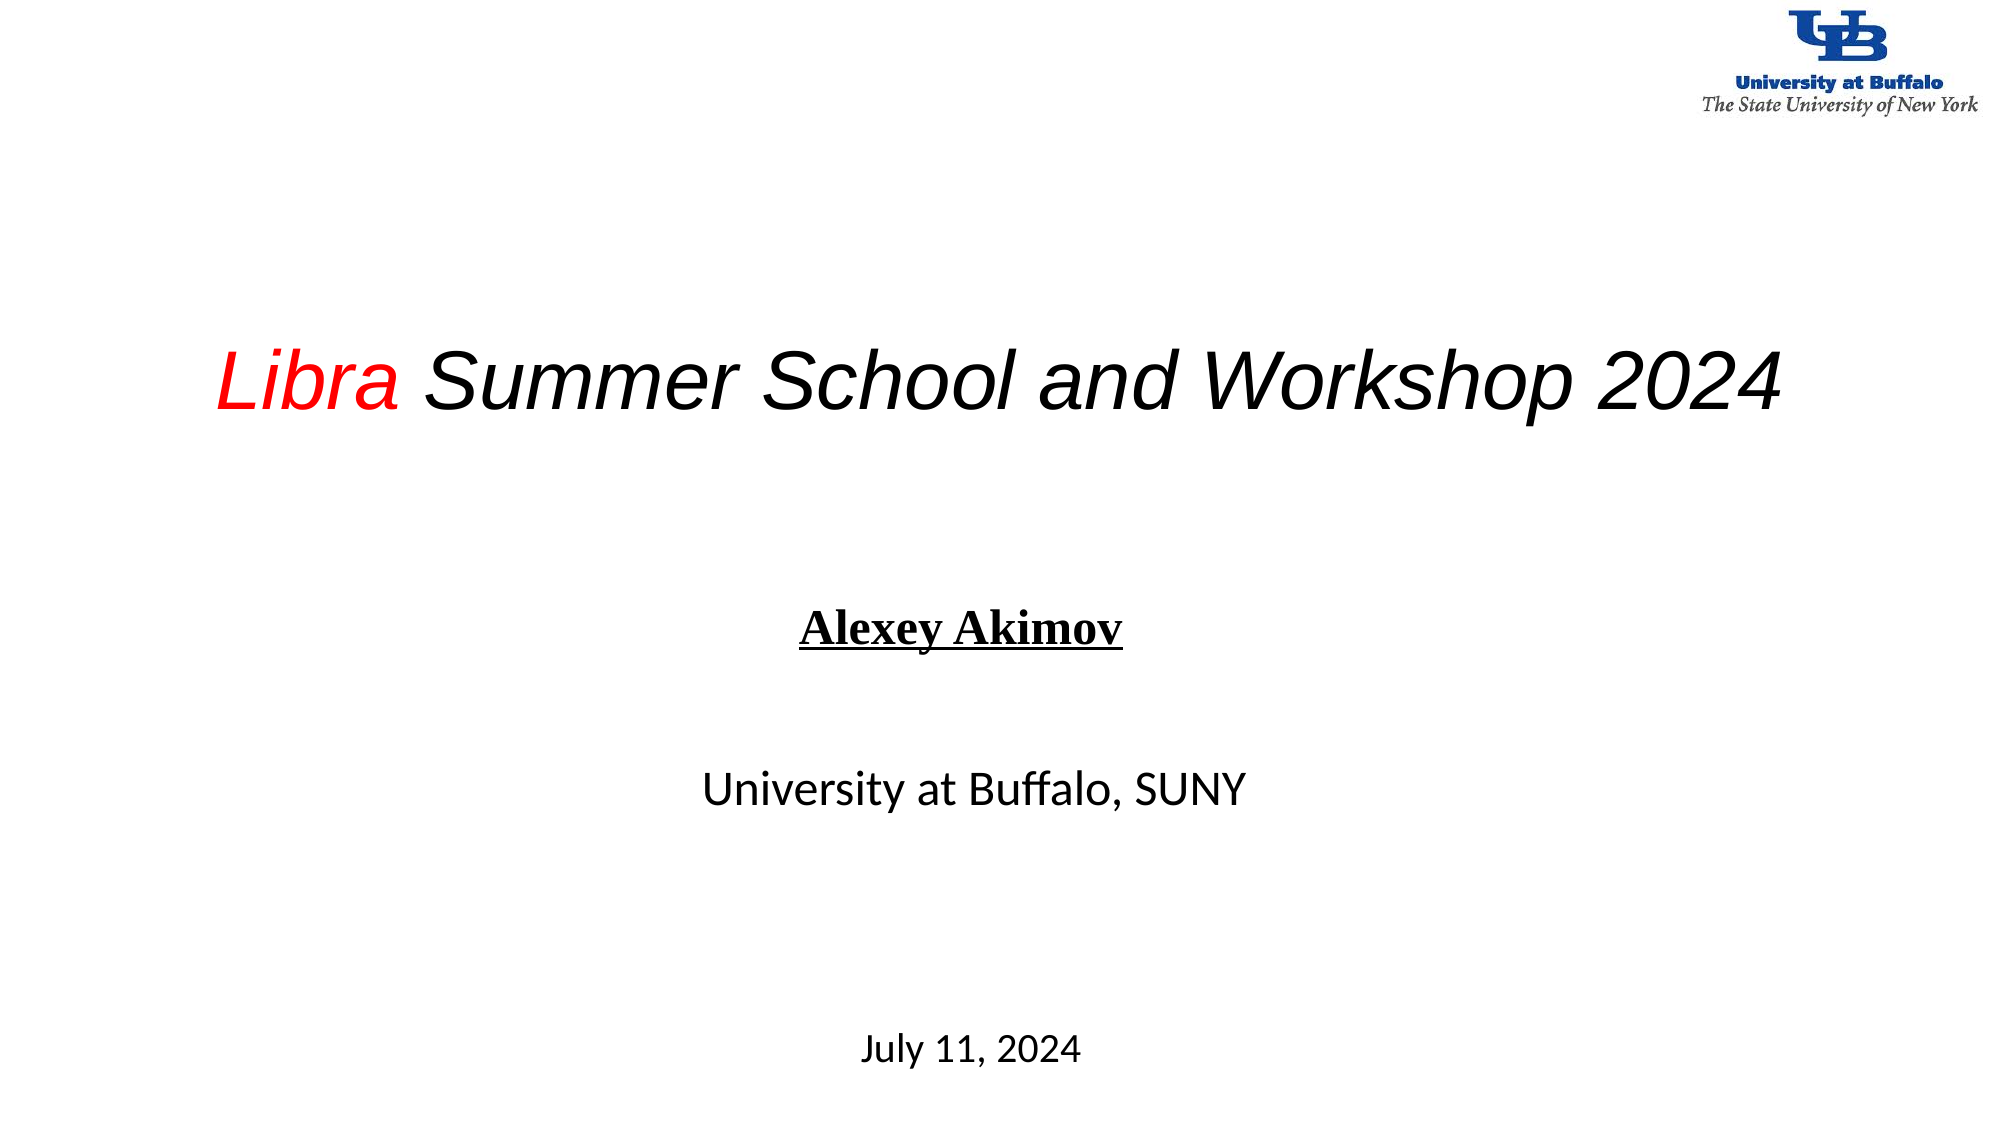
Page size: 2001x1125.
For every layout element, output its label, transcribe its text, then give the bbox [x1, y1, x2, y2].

text_box Alexey Akimov [783, 586, 1138, 662]
picture [1674, 0, 2000, 130]
text_box Libra Summer School and Workshop 2024 [100, 318, 1900, 434]
text_box July 11, 2024 [846, 1012, 1097, 1078]
text_box University at Buffalo, SUNY [687, 748, 1262, 824]
